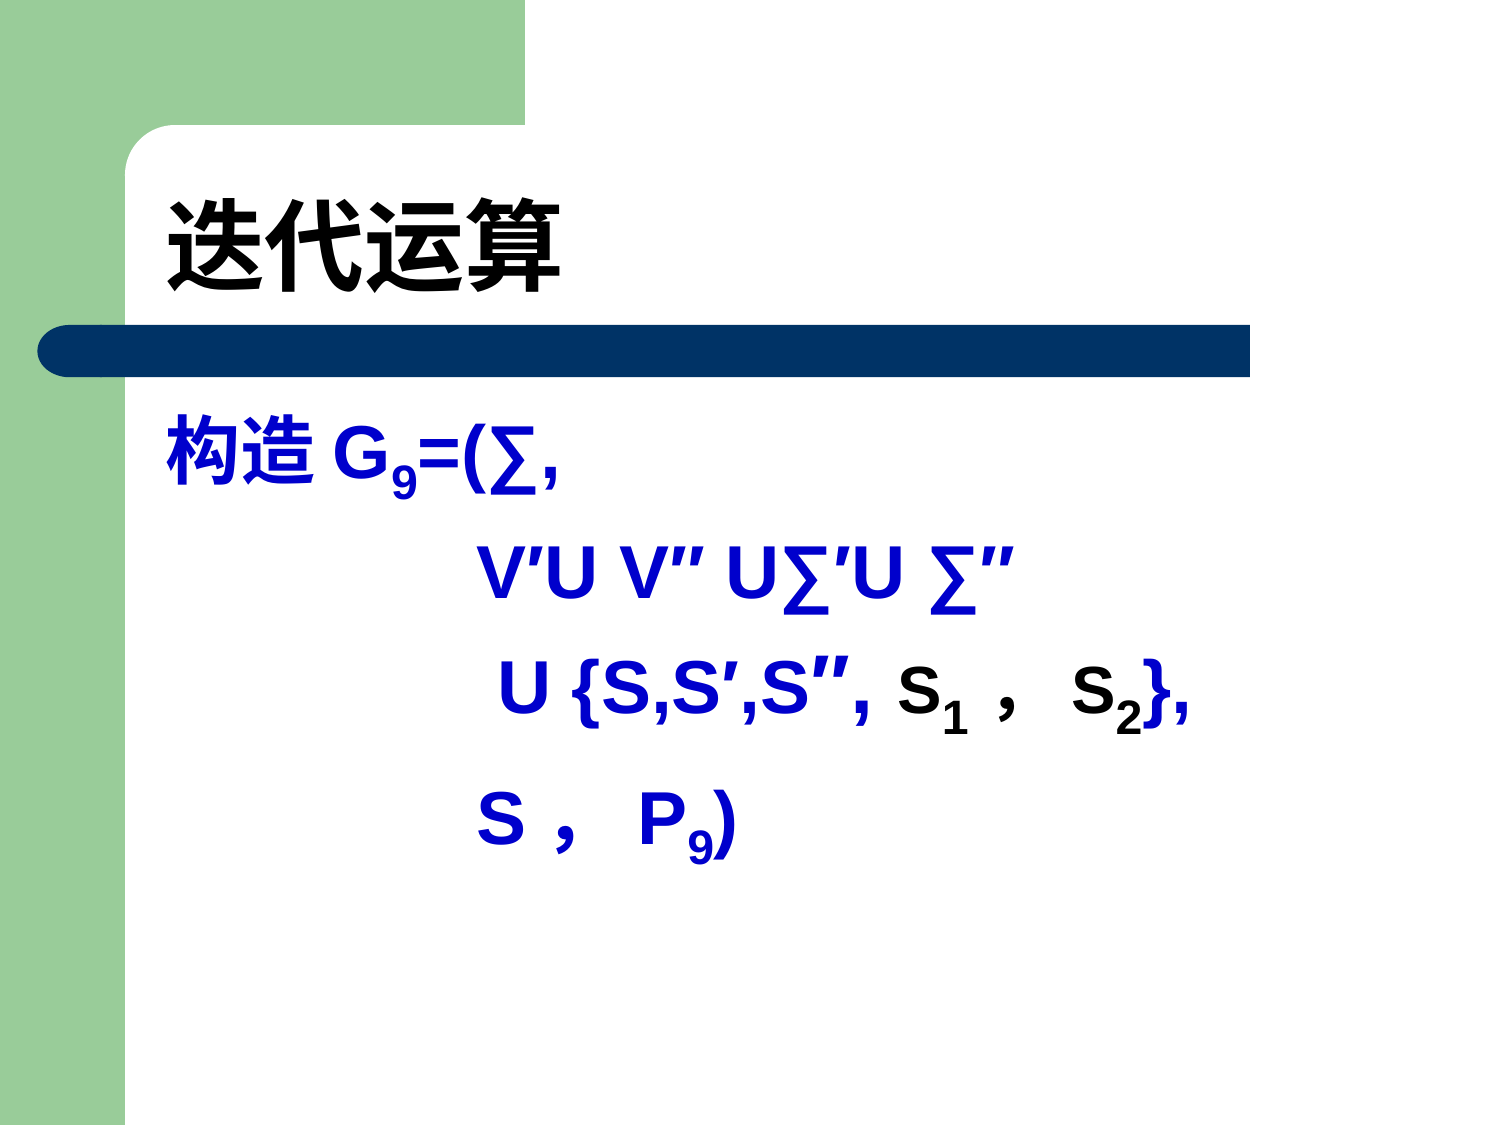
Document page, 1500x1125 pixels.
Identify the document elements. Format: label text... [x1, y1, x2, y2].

list 构造G9=(∑, V′U V″ U∑′U ∑″ U {S,S′,S″, S1，S2}, S，P9) [149, 387, 1463, 1001]
title 迭代运算 [149, 124, 1463, 313]
